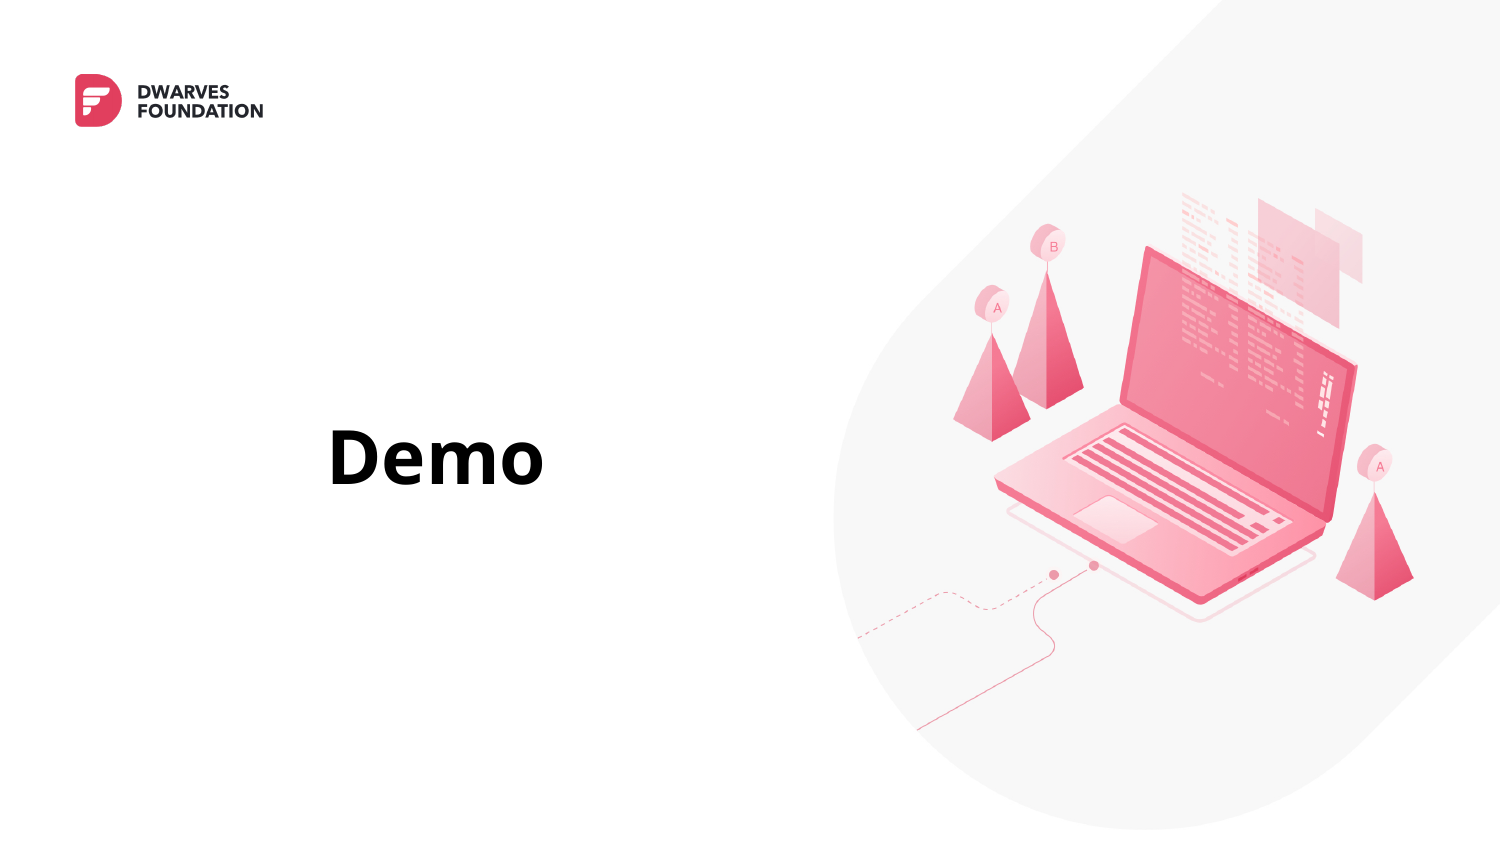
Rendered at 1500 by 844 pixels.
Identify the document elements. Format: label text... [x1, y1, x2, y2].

picture [75, 74, 263, 127]
title Demo [79, 380, 793, 465]
picture [833, 0, 1500, 830]
